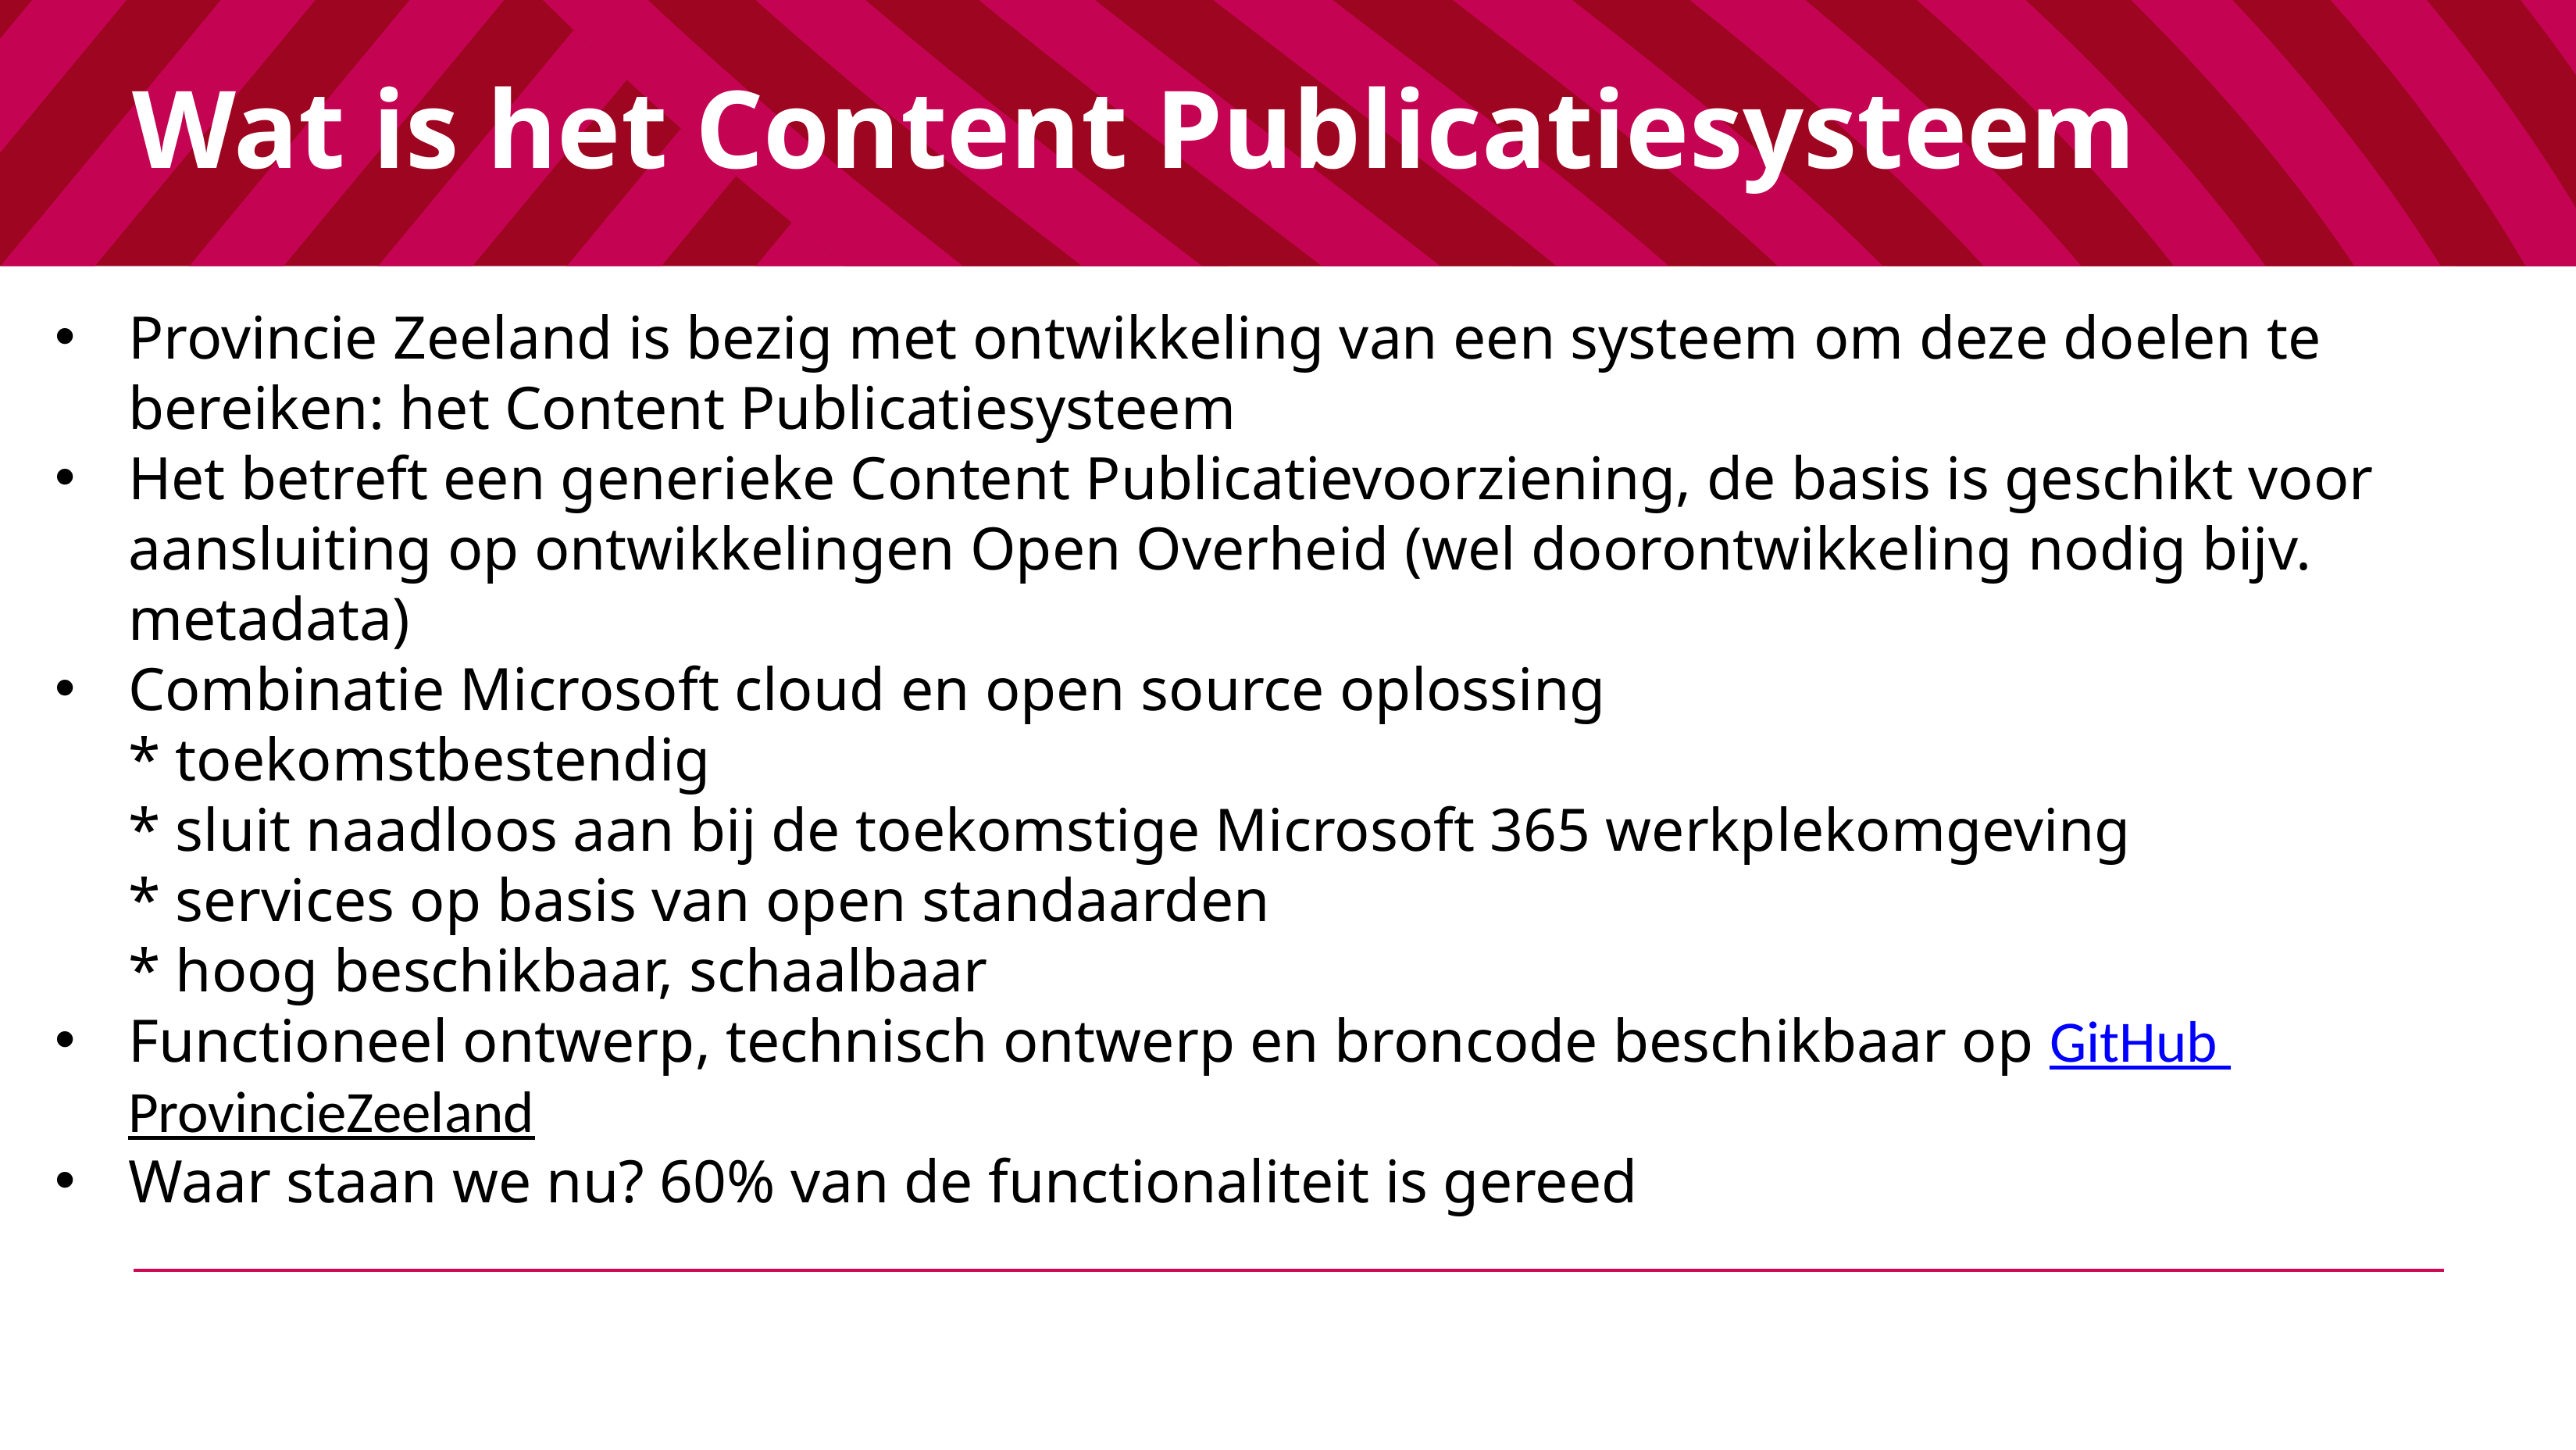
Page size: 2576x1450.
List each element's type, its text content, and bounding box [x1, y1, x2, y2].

list Provincie Zeeland is bezig met ontwikkeling van een systeem om deze doelen te bereiken: het Content Publicatiesysteem Het betreft een generieke Content Publicatievoorziening, de basis is geschikt voor aansluiting op ontwikkelingen Open Overheid (wel doorontwikkeling nodig bijv. metadata) Combinatie Microsoft cloud en open source oplossing * toekomstbestendig * sluit naadloos aan bij de toekomstige Microsoft 365 werkplekomgeving * services op basis van open standaarden * hoog beschikbaar, schaalbaar Functioneel ontwerp, technisch ontwerp en broncode beschikbaar op GitHub ProvincieZeeland Waar staan we nu? 60% van de functionaliteit is gereed [55, 300, 2521, 1223]
title Wat is het Content Publicatiesysteem [132, 61, 2444, 194]
